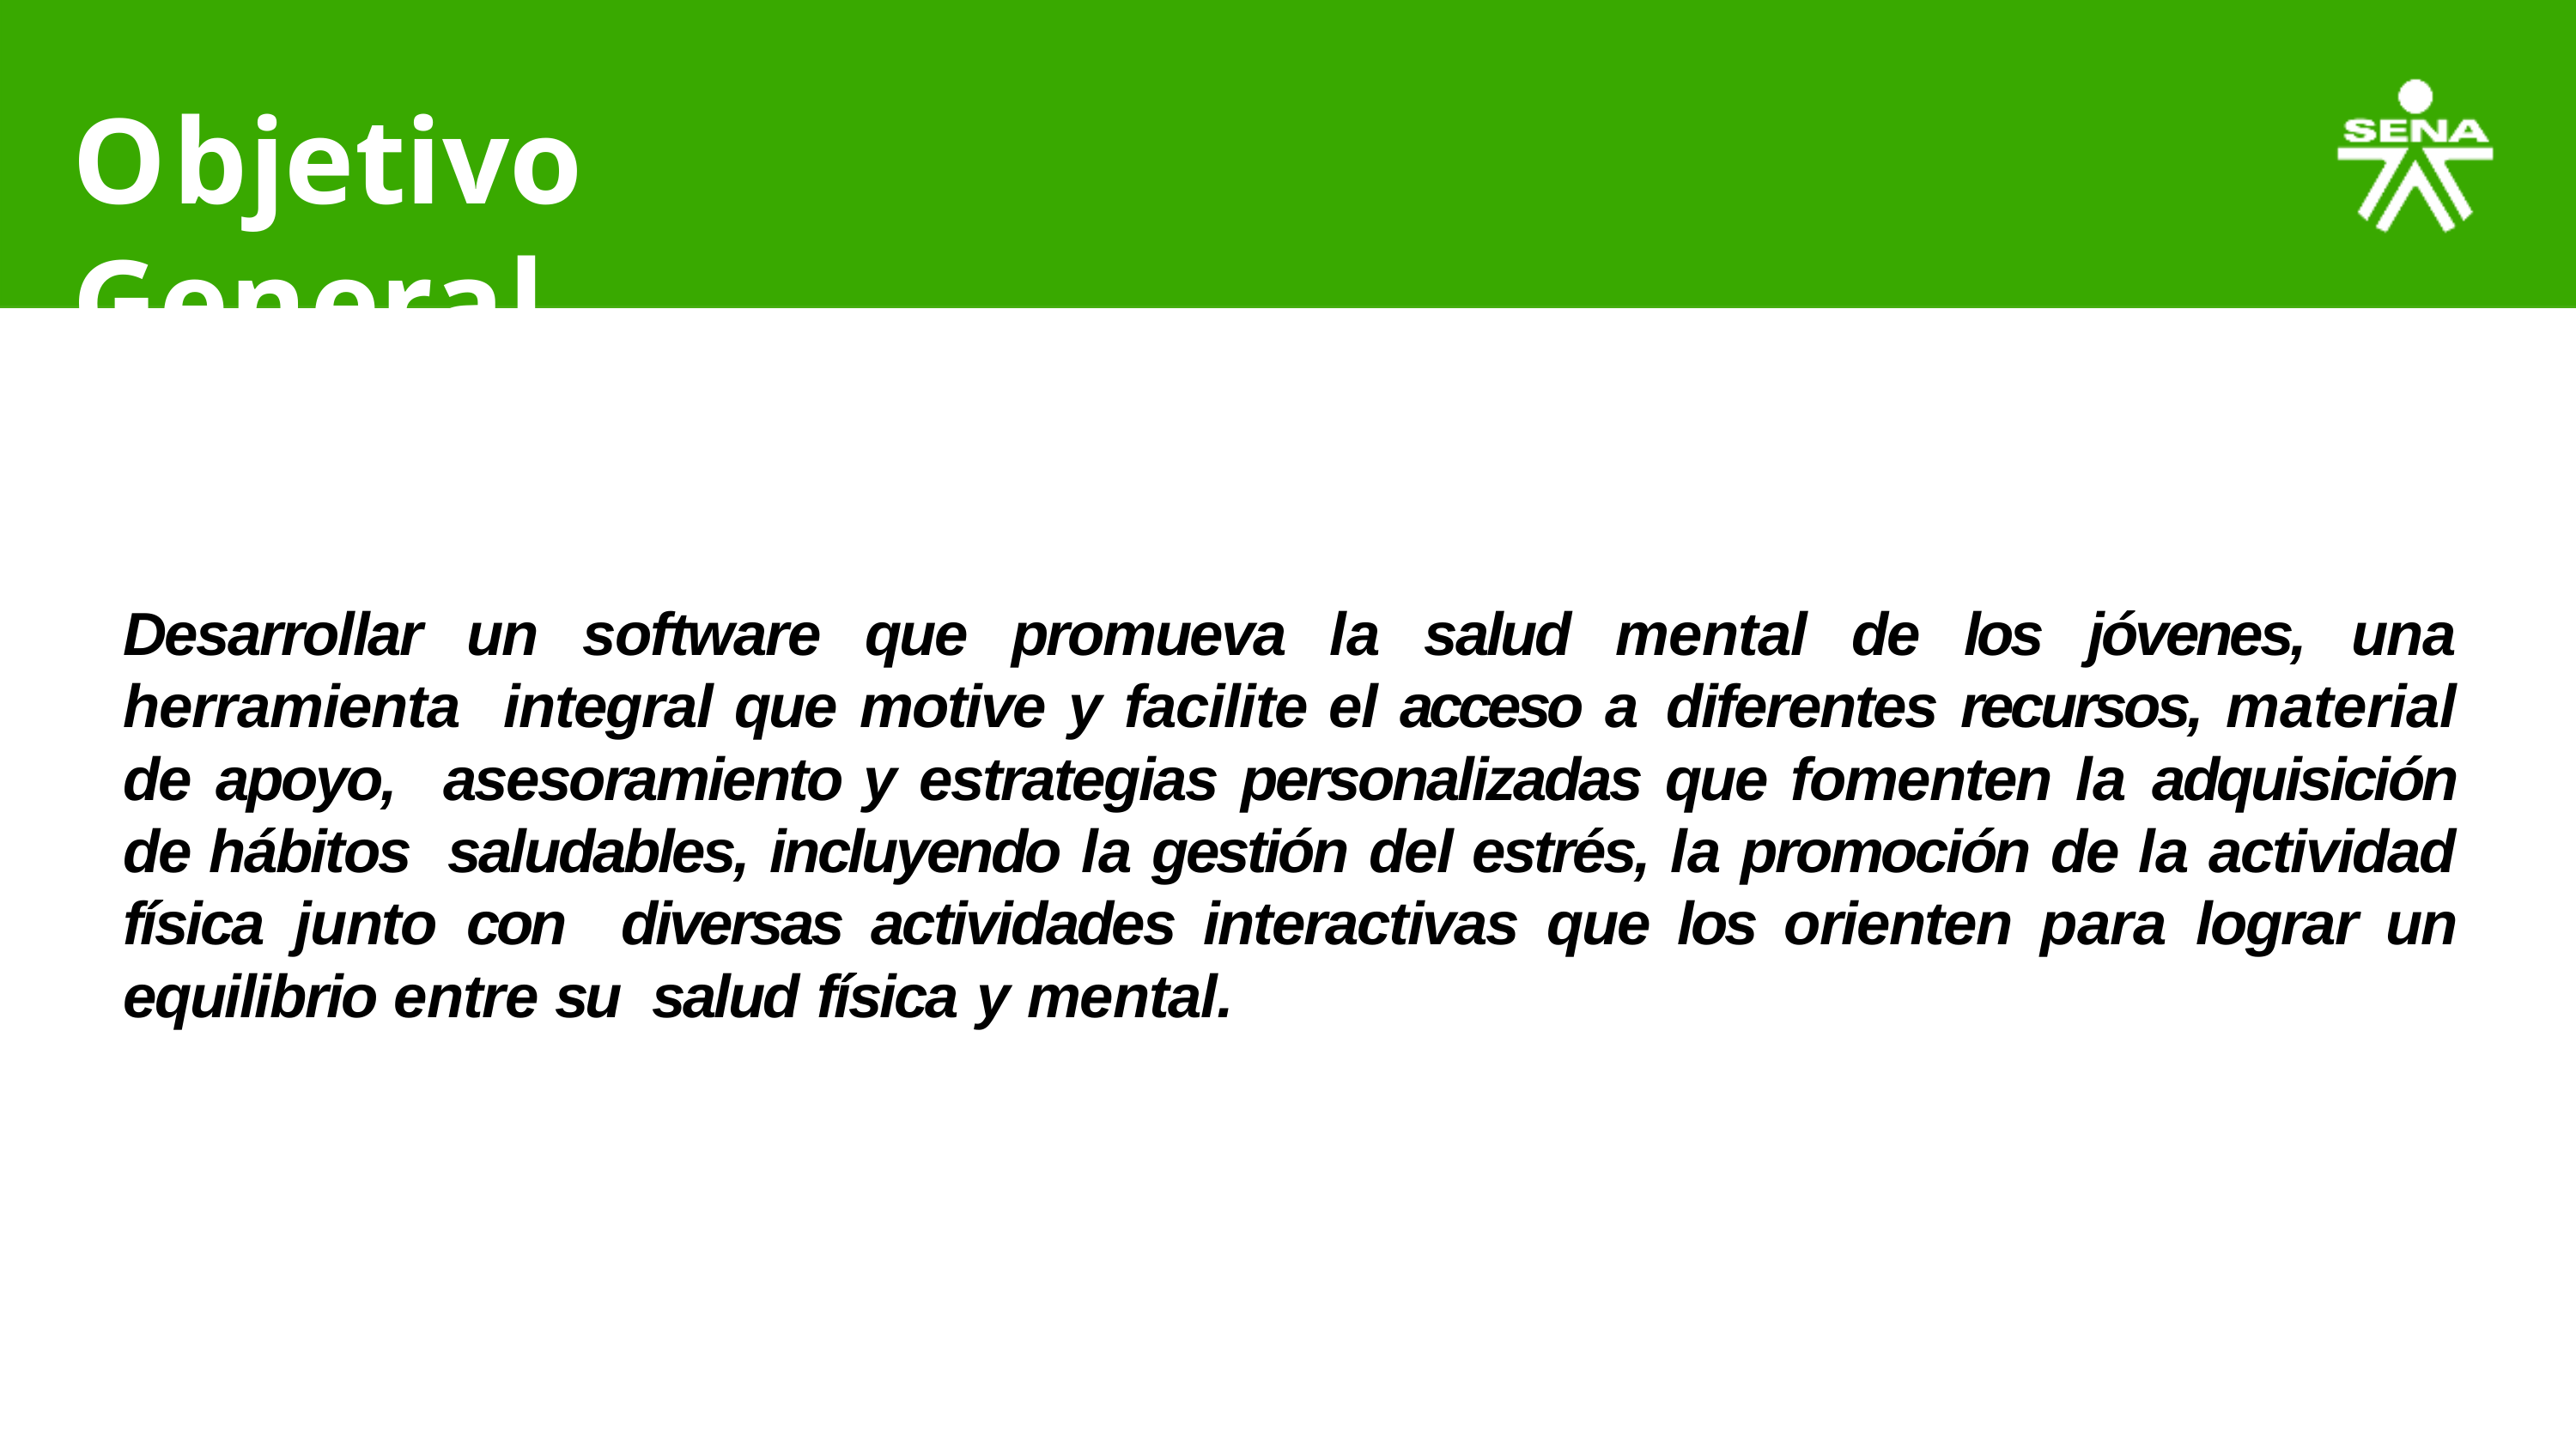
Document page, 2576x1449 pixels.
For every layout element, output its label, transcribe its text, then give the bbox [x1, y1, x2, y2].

title Objetivo General [70, 83, 1000, 369]
picture [0, 0, 2576, 308]
text_box Desarrollar un software que promueva la salud mental de los jóvenes, una herramienta integral que motive y facilite el acceso a diferentes recursos, material de apoyo, asesoramiento y estrategias personalizadas que fomenten la adquisición de hábitos saludables, incluyendo la gestión del estrés, la promoción de la actividad física junto con diversas actividades interactivas que los orienten para lograr un equilibrio entre su salud física y mental. [121, 591, 2458, 1030]
